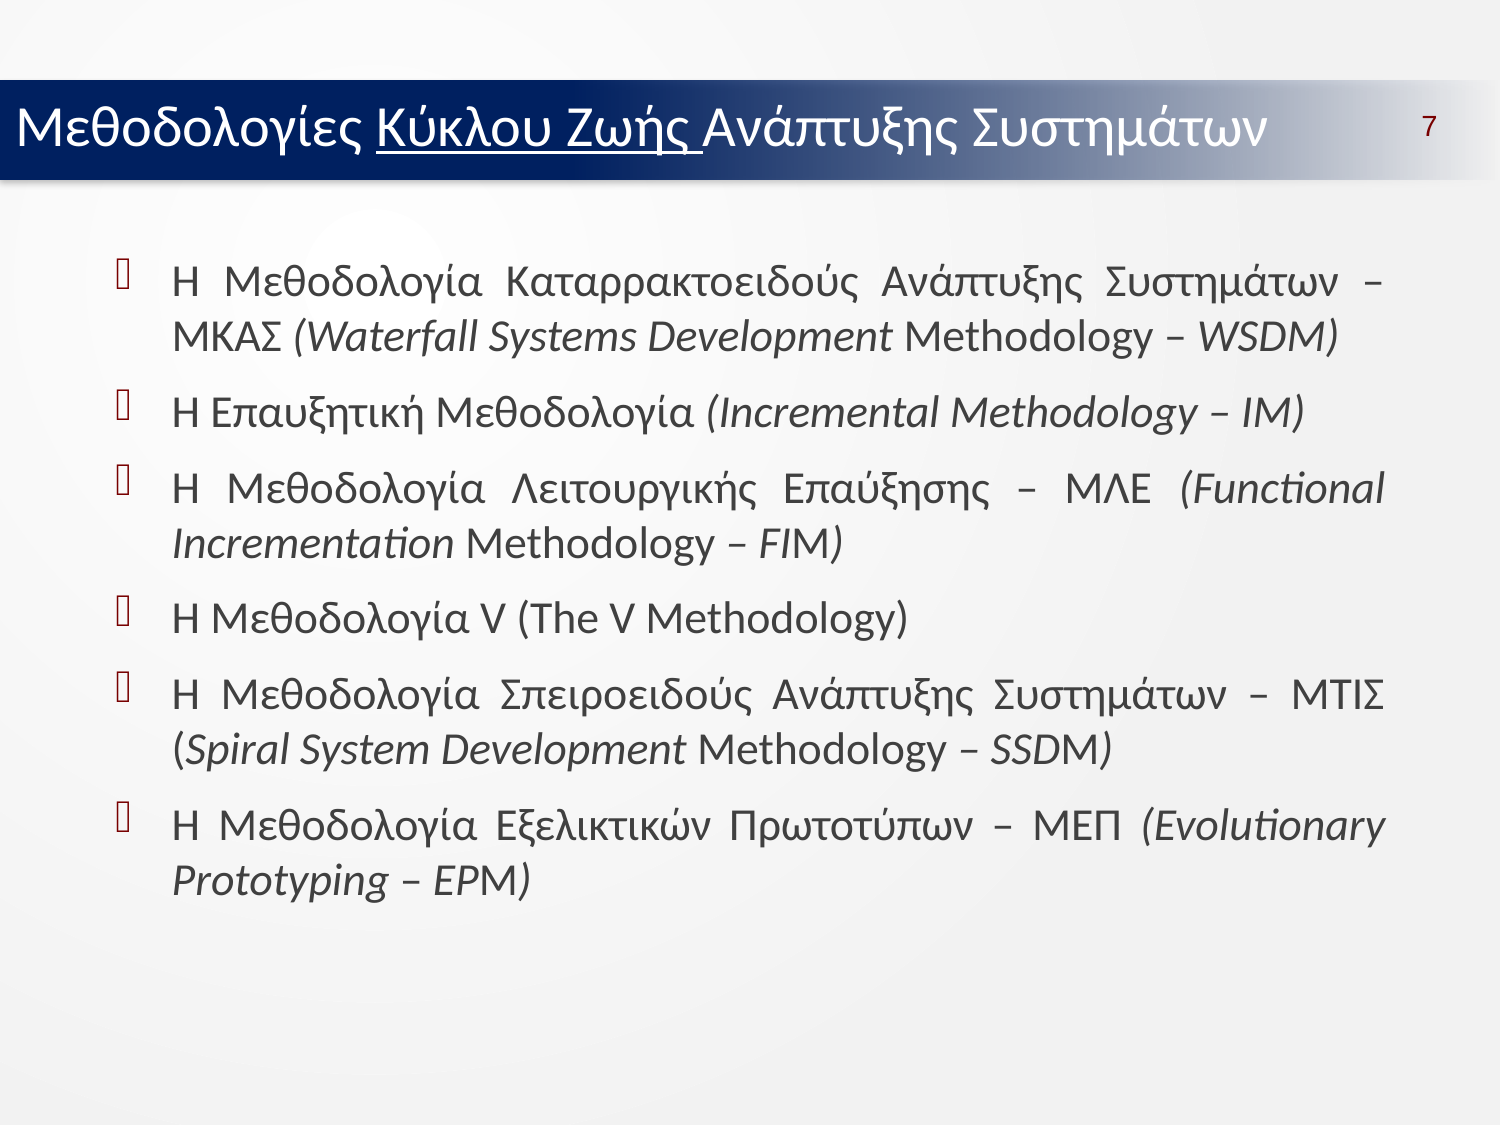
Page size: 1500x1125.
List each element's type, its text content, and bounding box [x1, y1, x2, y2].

list Μεθοδολογίες Κύκλου Ζωής Ανάπτυξης Συστημάτων [0, 80, 1318, 180]
slide_number 7 [1388, 100, 1471, 163]
list Η Μεθοδολογία Καταρρακτοειδούς Ανάπτυξης Συστημάτων – ΜΚΑΣ (Waterfall Systems Development Methodology – WSDΜ) Η Επαυξητική Μεθοδολογία (Incremental Methodology – IM) Η Μεθοδολογία Λειτουργικής Επαύξησης – ΜΛΕ (Functional Incrementation Methodology – FIM) Η Μεθοδολογία V (The V Methodology) Η Μεθοδολογία Σπειροειδούς Ανάπτυξης Συστημάτων – ΜΤΙΣ (Spiral System Development Methodology – SSDM) Η Μεθοδολογία Εξελικτικών Πρωτοτύπων – ΜΕΠ (Evolutionary Prototyping – EPM) [100, 243, 1401, 970]
